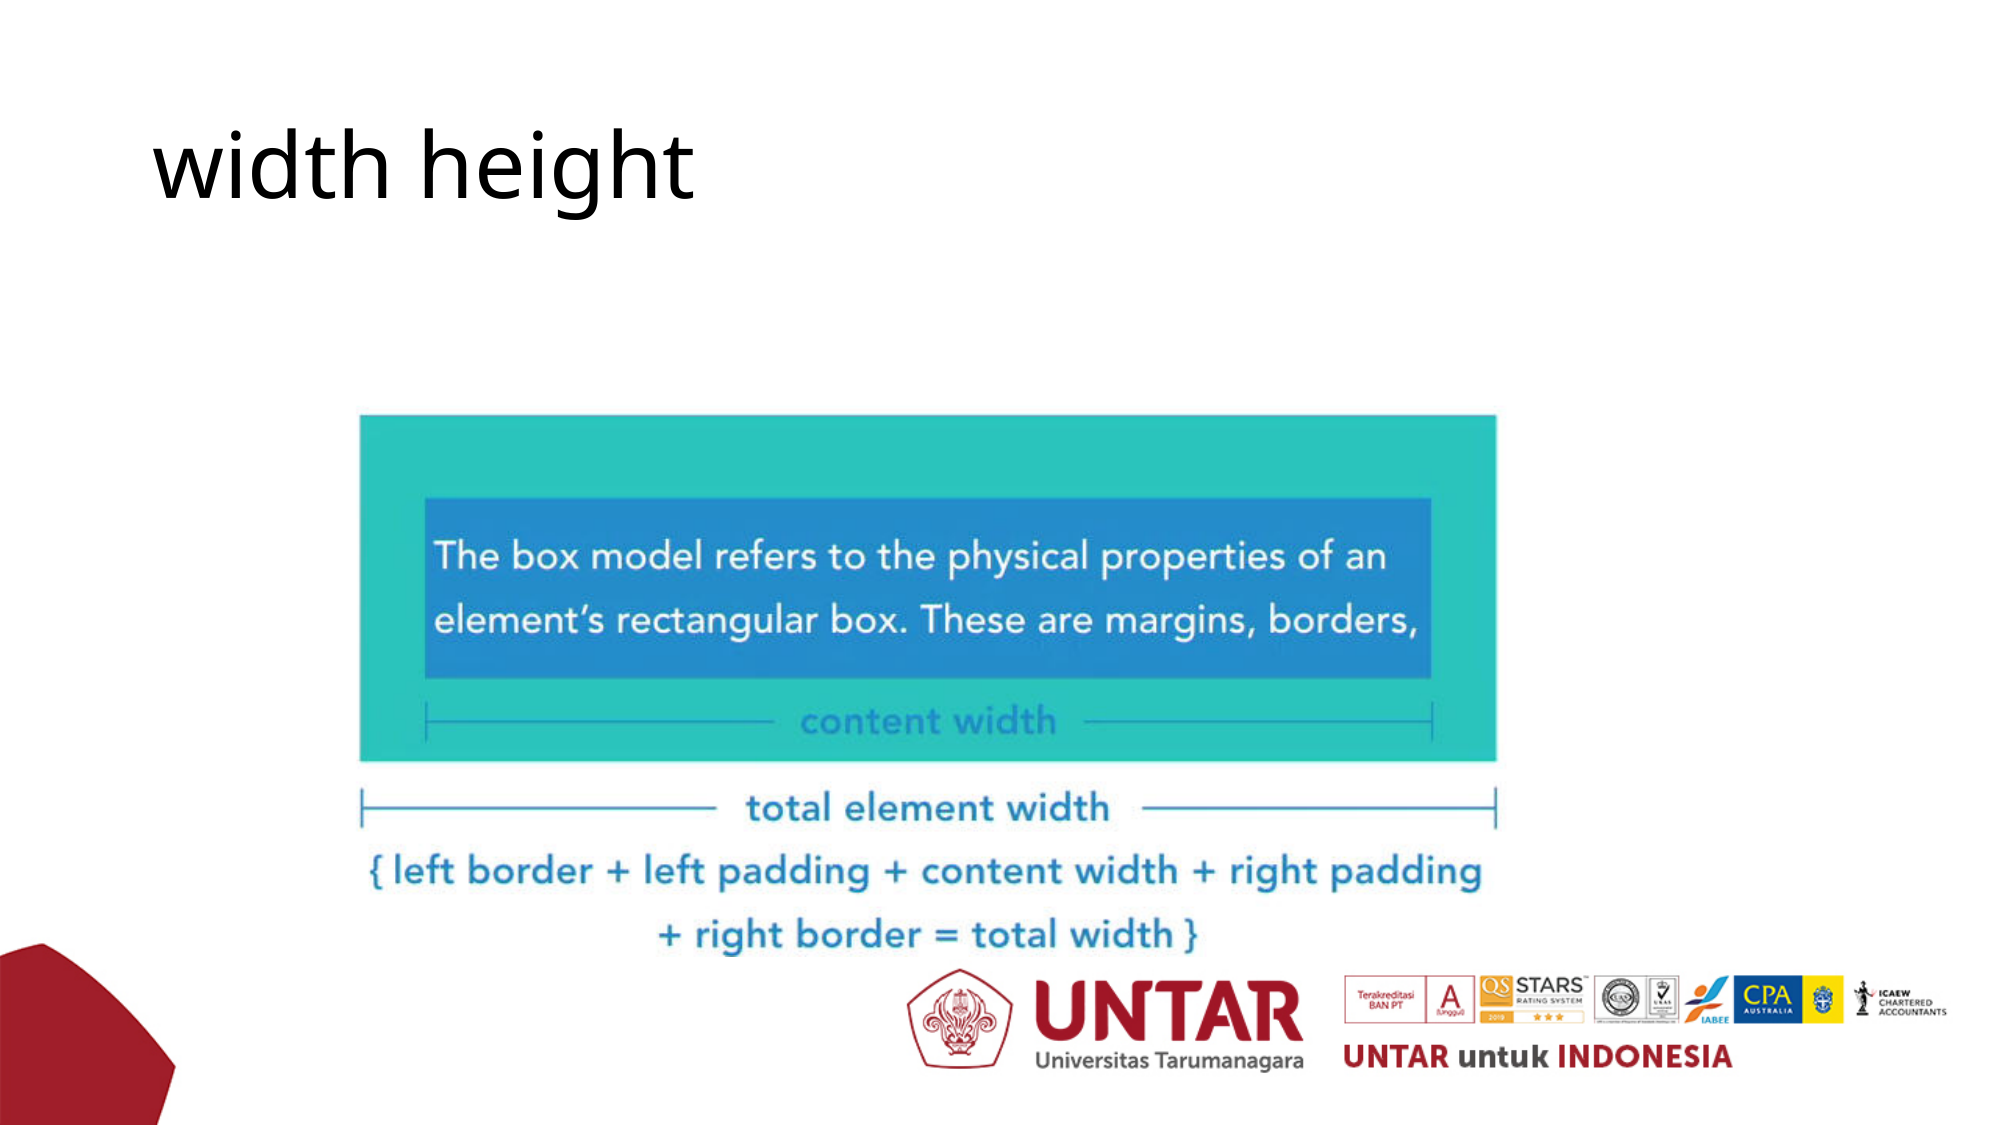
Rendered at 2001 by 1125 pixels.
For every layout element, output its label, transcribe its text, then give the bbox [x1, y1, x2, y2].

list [294, 356, 1530, 957]
title width height [137, 59, 1863, 278]
picture [0, 0, 2001, 1125]
